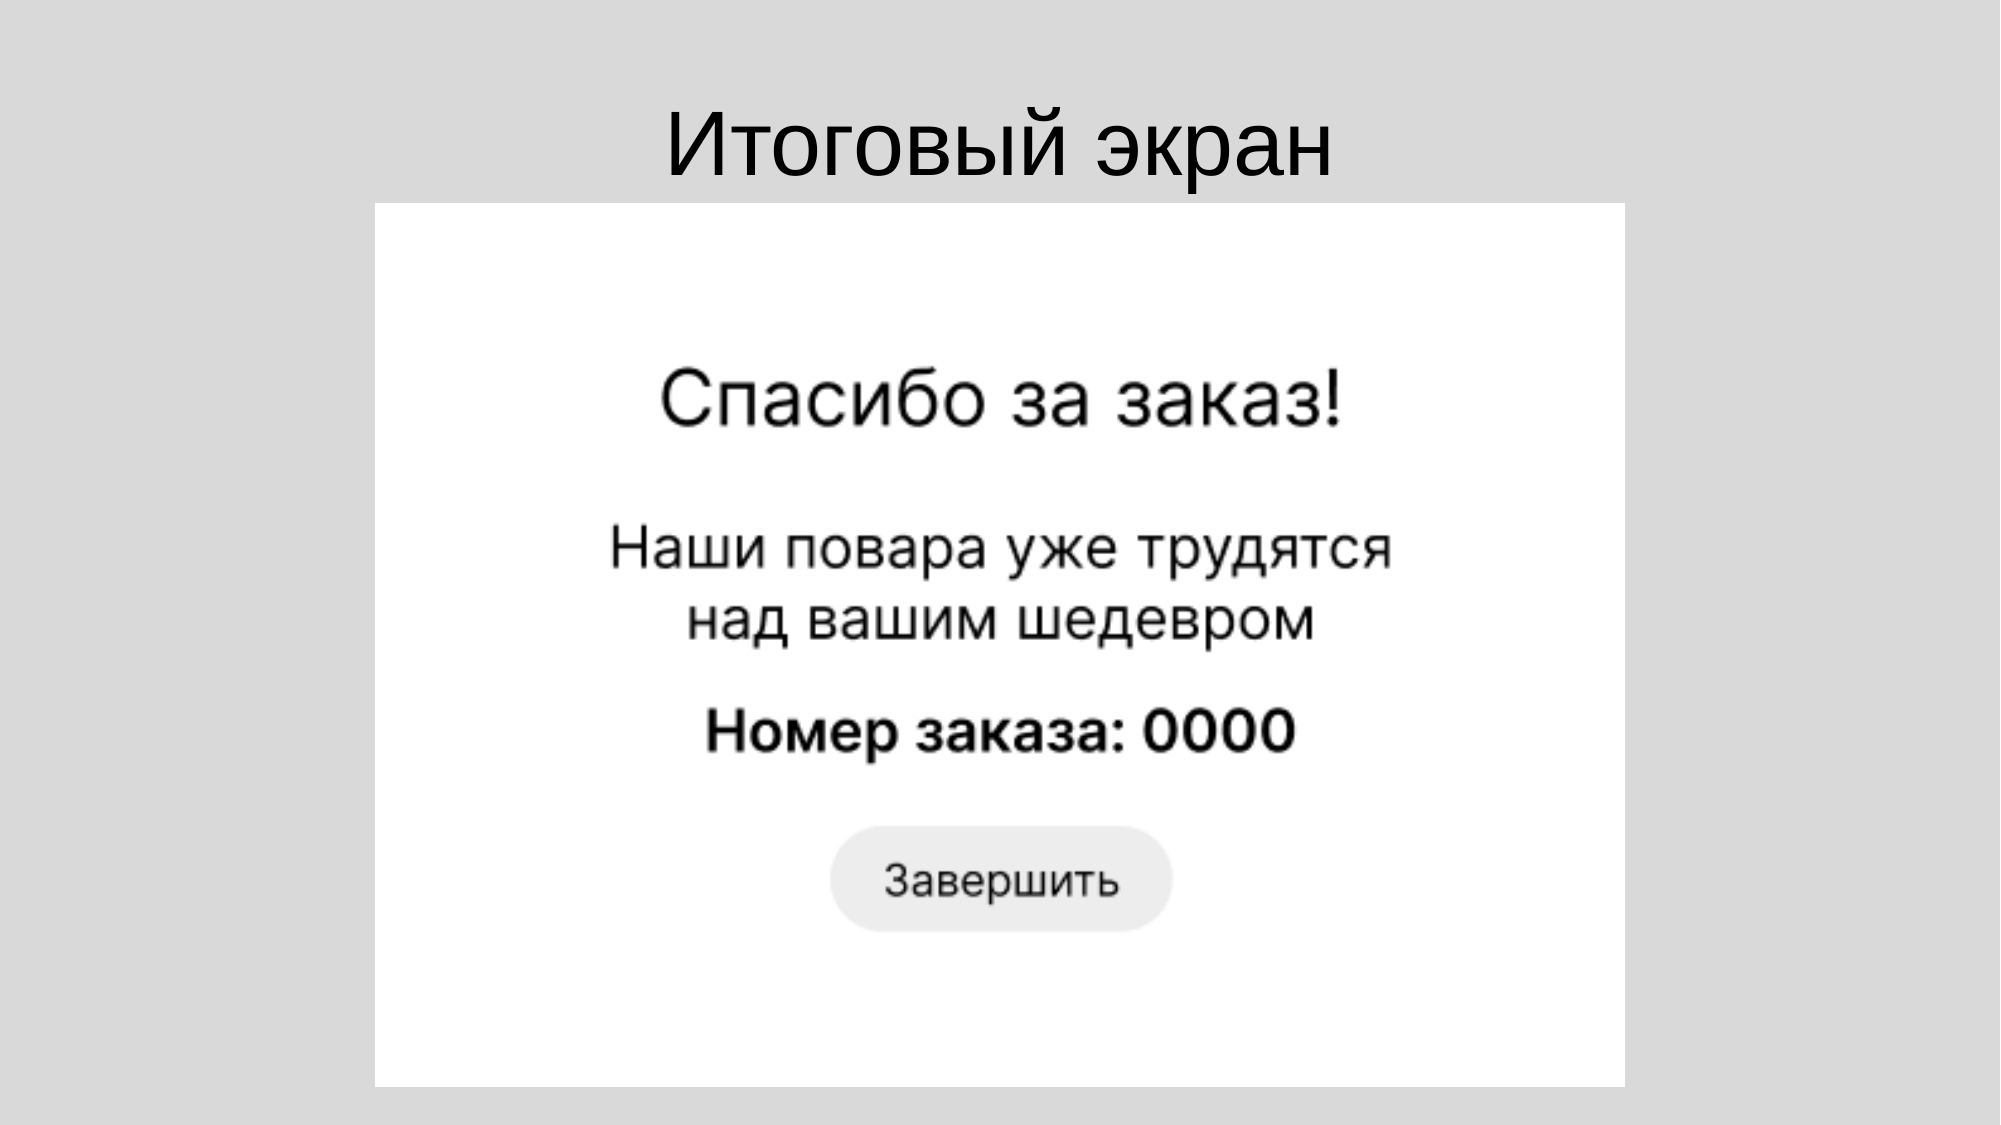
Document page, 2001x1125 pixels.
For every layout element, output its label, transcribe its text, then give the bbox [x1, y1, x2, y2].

title Итоговый экран [99, 44, 1901, 233]
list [375, 204, 1625, 1087]
